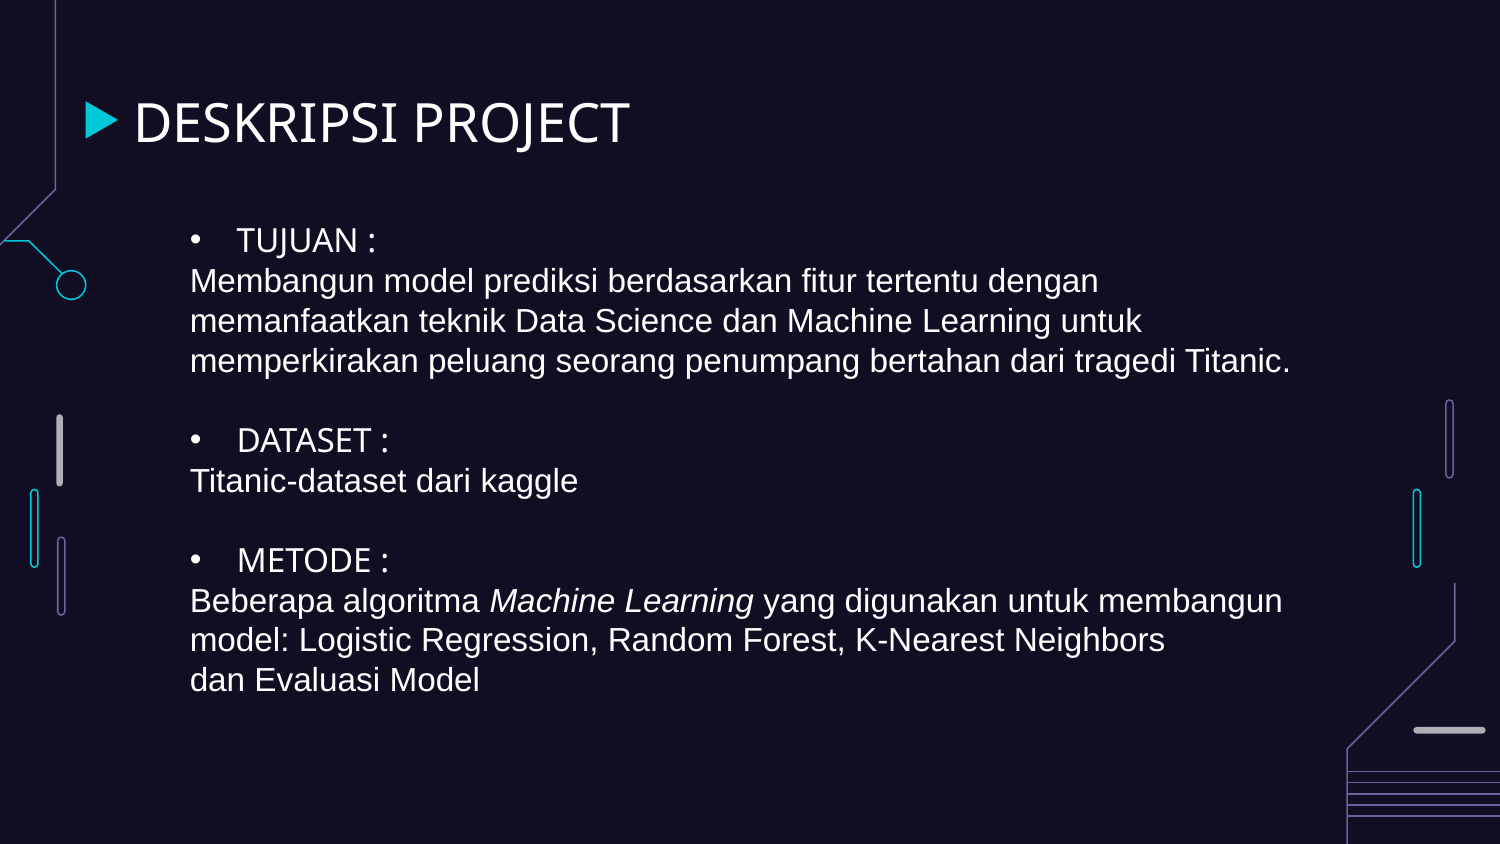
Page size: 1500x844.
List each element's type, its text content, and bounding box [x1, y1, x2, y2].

title DESKRIPSI PROJECT [118, 72, 1382, 167]
subtitle TUJUAN : Membangun model prediksi berdasarkan fitur tertentu dengan memanfaatkan teknik Data Science dan Machine Learning untuk memperkirakan peluang seorang penumpang bertahan dari tragedi Titanic. DATASET : Titanic-dataset dari kaggle METODE : Beberapa algoritma Machine Learning yang digunakan untuk membangun model: Logistic Regression, Random Forest, K-Nearest Neighbors dan Evaluasi Model [174, 212, 1326, 794]
